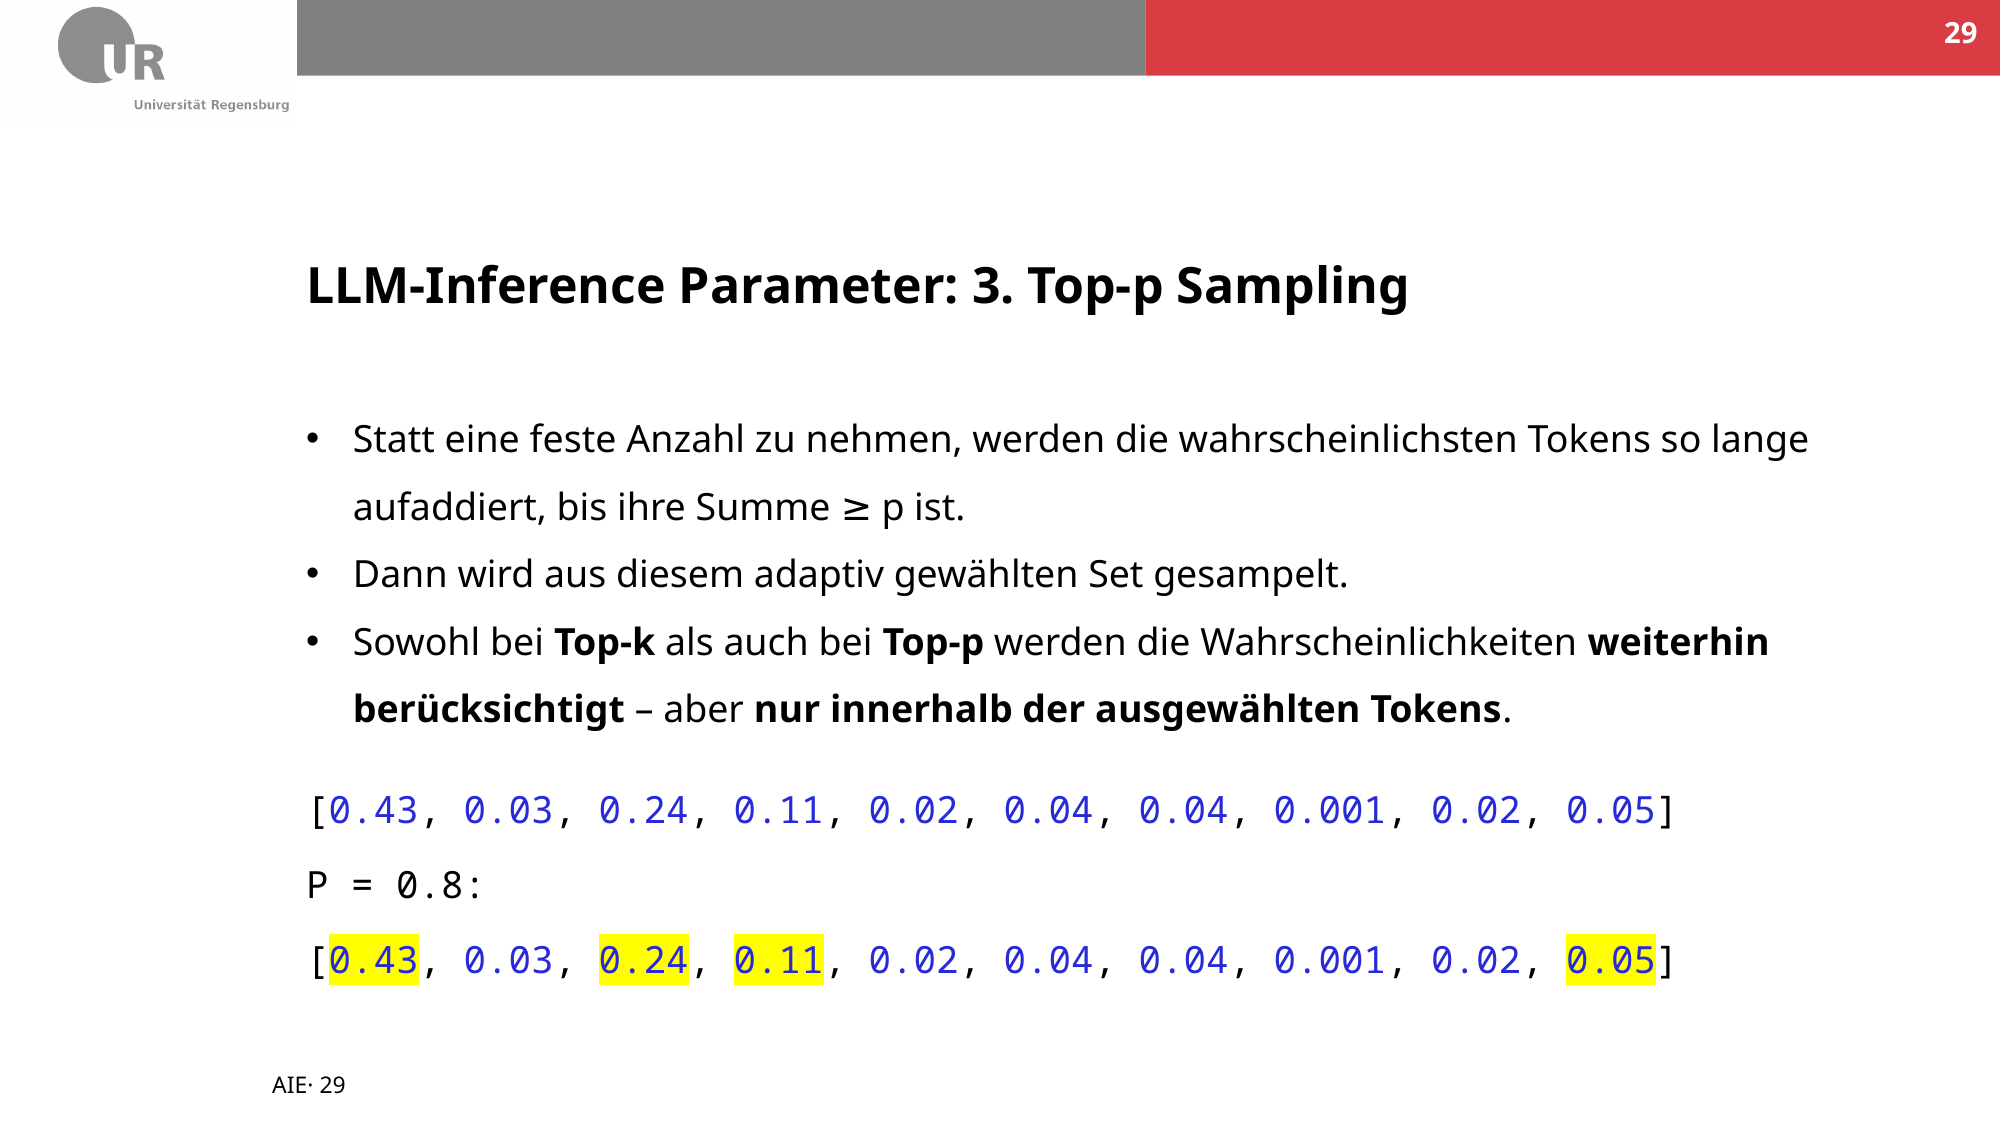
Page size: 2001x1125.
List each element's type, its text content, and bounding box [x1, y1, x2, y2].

picture [0, 0, 297, 126]
text_box 29 [1921, 7, 1993, 68]
text_box [0.43, 0.03, 0.24, 0.11, 0.02, 0.04, 0.04, 0.001, 0.02, 0.05] [291, 928, 1827, 989]
title LLM-Inference Parameter: 3. Top-p Sampling [291, 246, 1864, 361]
text_box P = 0.8: [291, 853, 1292, 914]
text_box [0.43, 0.03, 0.24, 0.11, 0.02, 0.04, 0.04, 0.001, 0.02, 0.05] [291, 778, 1827, 838]
text_box Statt eine feste Anzahl zu nehmen, werden die wahrscheinlichsten Tokens so lange aufaddiert, bis ihre Summe ≥ p ist. Dann wird aus diesem adaptiv gewählten Set gesampelt. Sowohl bei Top-k als auch bei Top-p werden die Wahrscheinlichkeiten weiterhin berücksichtigt – aber nur innerhalb der ausgewählten Tokens. [291, 385, 1827, 738]
